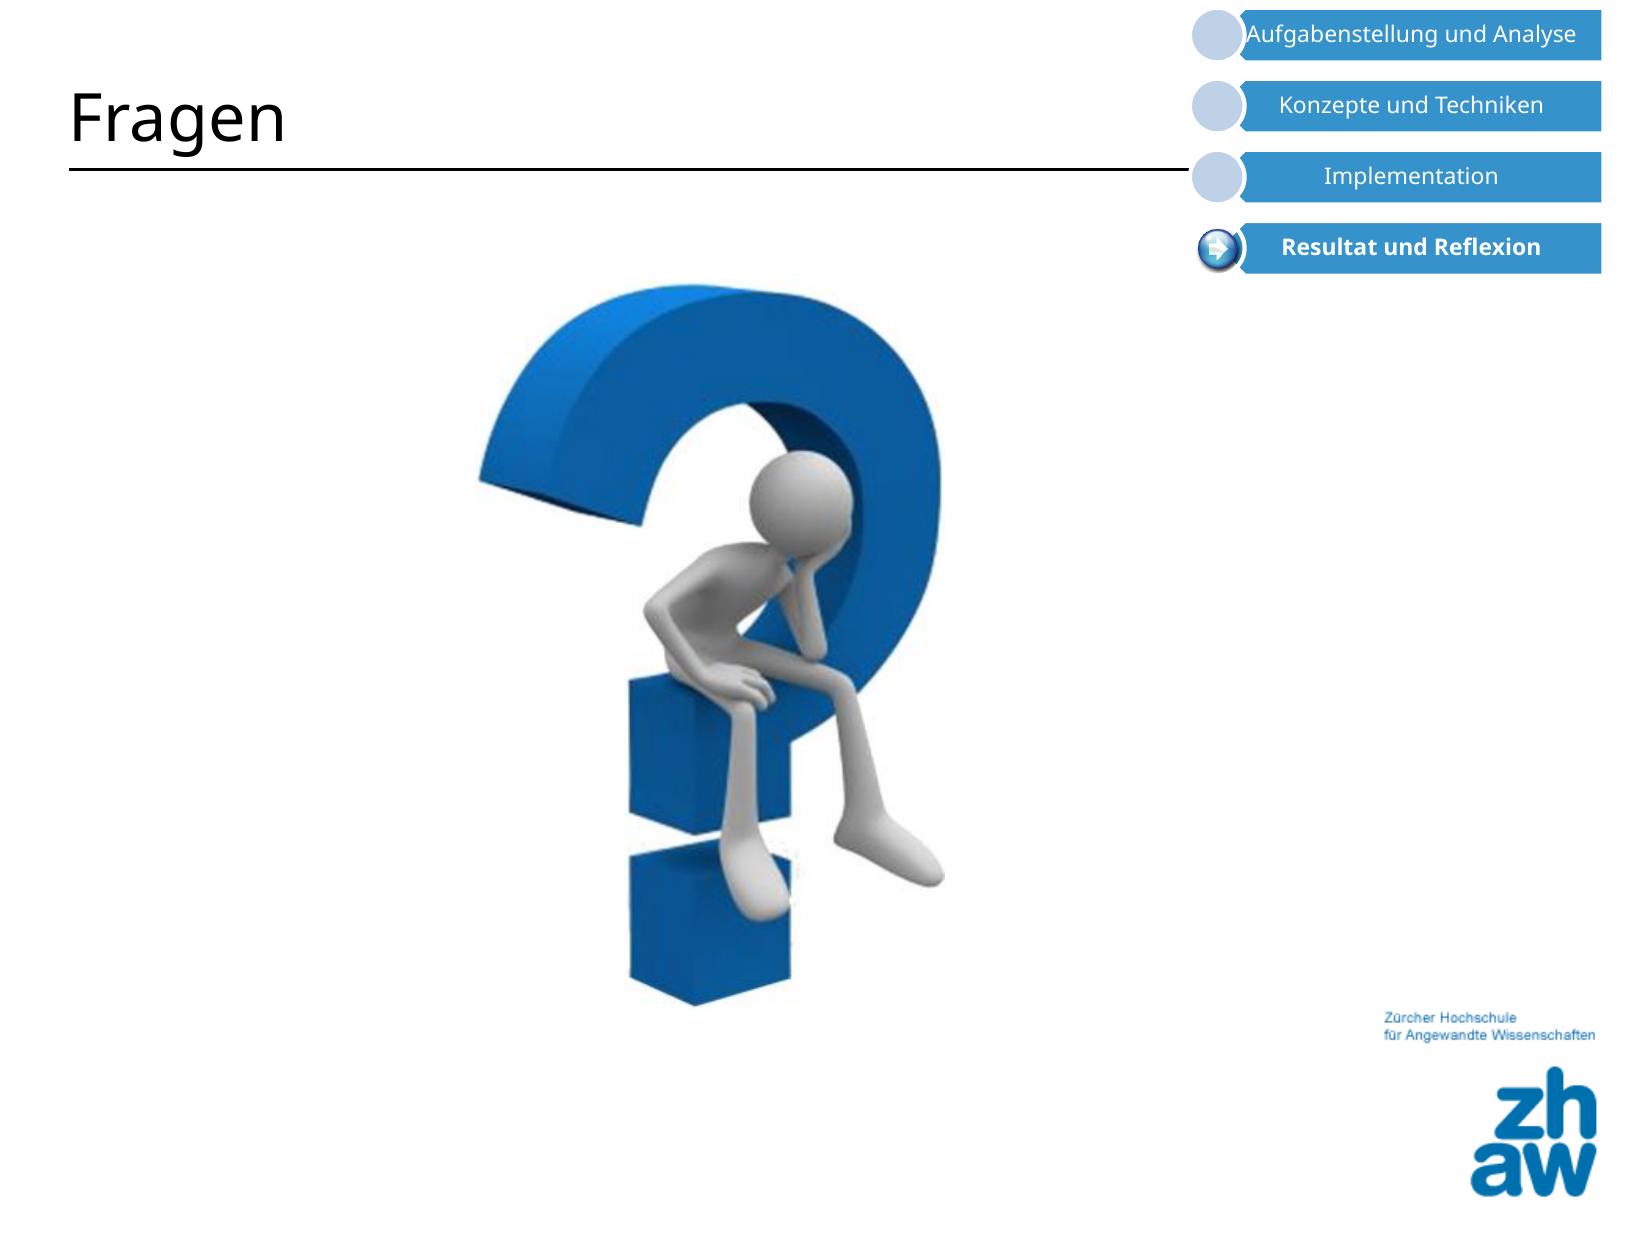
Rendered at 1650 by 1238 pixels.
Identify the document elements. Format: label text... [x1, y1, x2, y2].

picture [475, 278, 945, 1011]
title Fragen [68, 0, 1577, 155]
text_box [1106, 7, 1650, 276]
picture [1358, 990, 1639, 1223]
